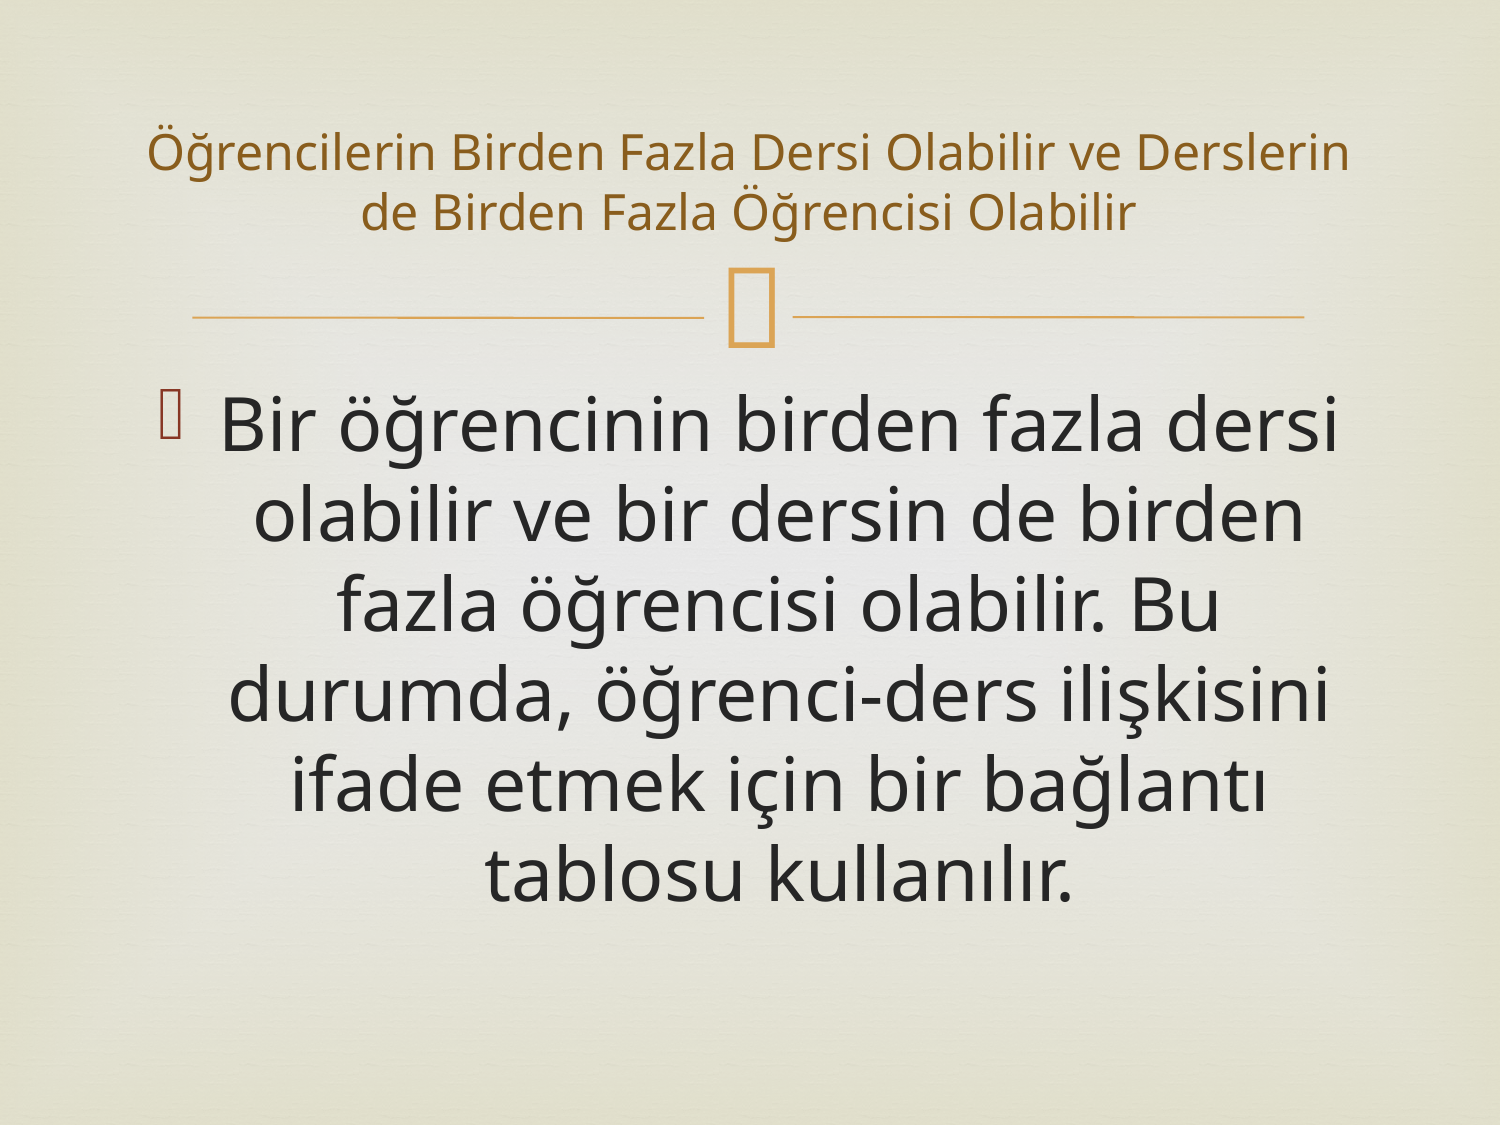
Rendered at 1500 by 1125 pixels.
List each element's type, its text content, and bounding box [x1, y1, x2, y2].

title Öğrencilerin Birden Fazla Dersi Olabilir ve Derslerin de Birden Fazla Öğrencisi Olabilir [112, 93, 1386, 267]
list Bir öğrencinin birden fazla dersi olabilir ve bir dersin de birden fazla öğrencisi olabilir. Bu durumda, öğrenci-ders ilişkisini ifade etmek için bir bağlantı tablosu kullanılır. [114, 368, 1386, 1005]
